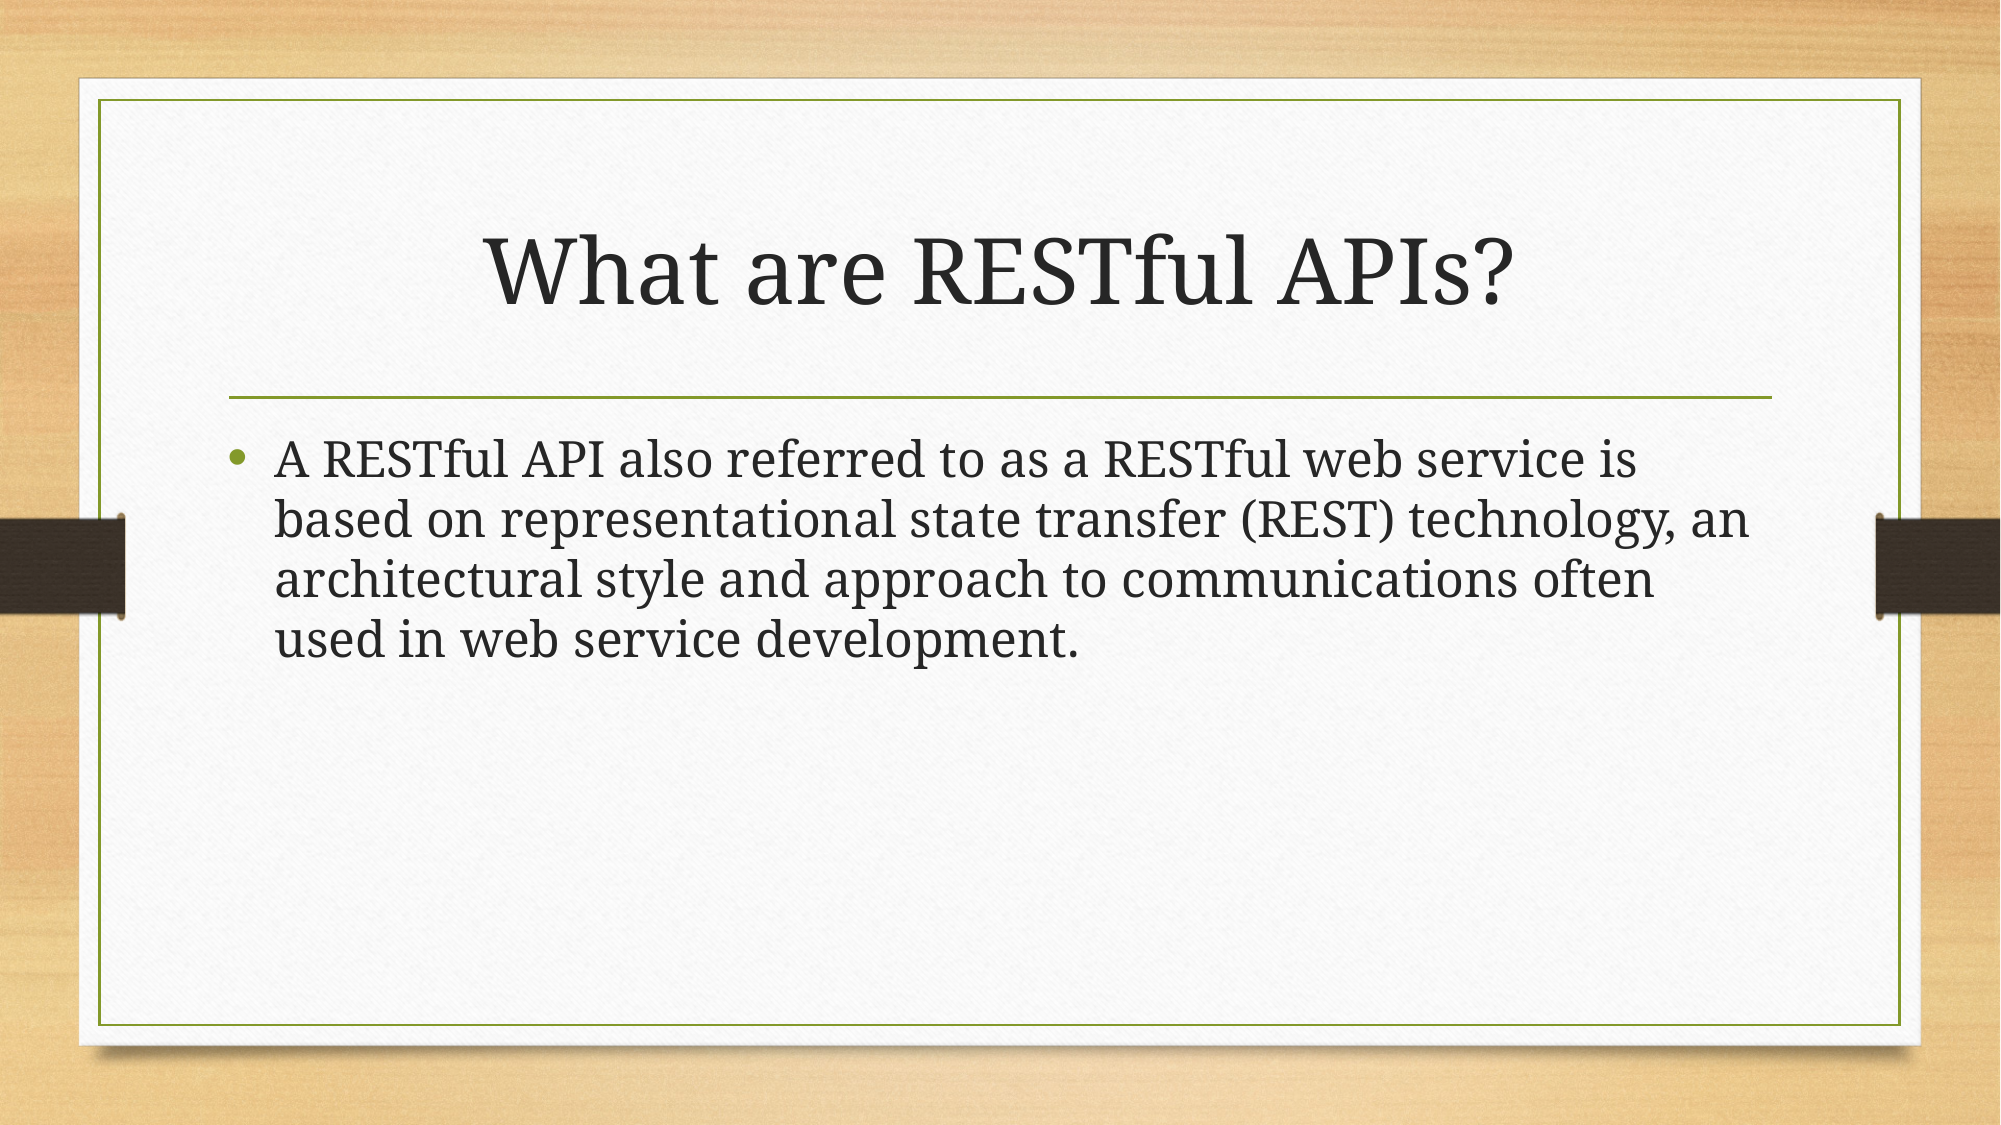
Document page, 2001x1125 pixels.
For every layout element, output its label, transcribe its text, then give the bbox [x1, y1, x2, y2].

list A RESTful API also referred to as a RESTful web service is based on representational state transfer (REST) technology, an architectural style and approach to communications often used in web service development. [212, 419, 1788, 964]
picture [0, 0, 2001, 1125]
title What are RESTful APIs? [212, 161, 1788, 375]
